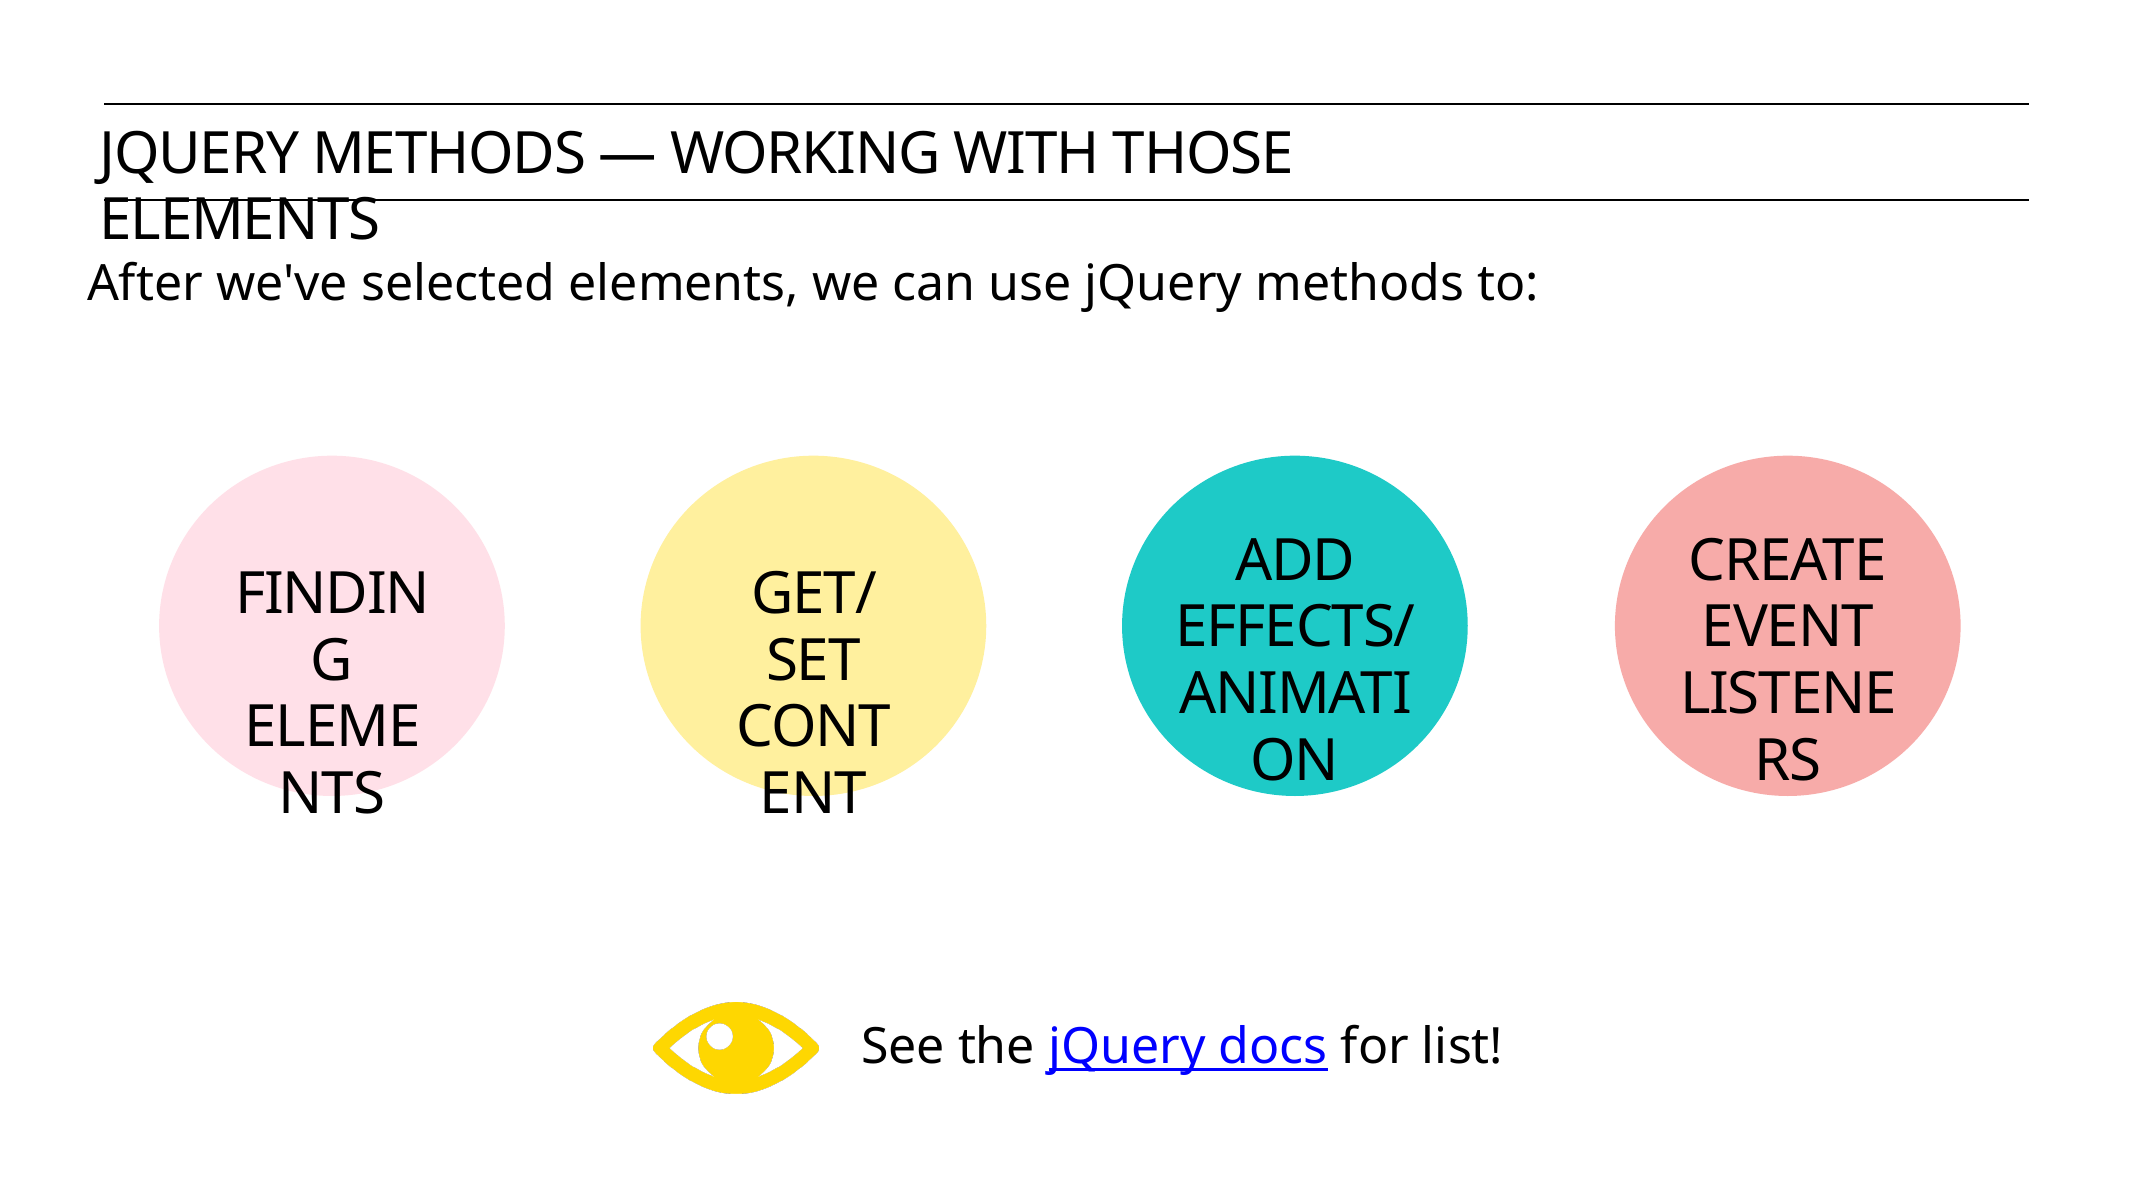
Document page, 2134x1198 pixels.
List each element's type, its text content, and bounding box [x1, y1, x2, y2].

text_box See the jQuery docs for list! [852, 1005, 1512, 1091]
text_box [1122, 455, 1468, 744]
text_box [159, 455, 505, 761]
text_box create event listeners [1663, 525, 1913, 792]
text_box [640, 455, 987, 772]
text_box finding elements [227, 558, 437, 826]
text_box get/set content [724, 558, 903, 826]
picture [653, 1002, 819, 1094]
text_box add effects/animation [1170, 525, 1420, 792]
text_box [1614, 455, 1961, 744]
text_box jquery methods — working with those elements [99, 118, 1366, 242]
text_box After we've selected elements, we can use jQuery methods to: [78, 242, 1549, 319]
text_box [1750, 792, 1825, 797]
text_box [1257, 792, 1333, 797]
